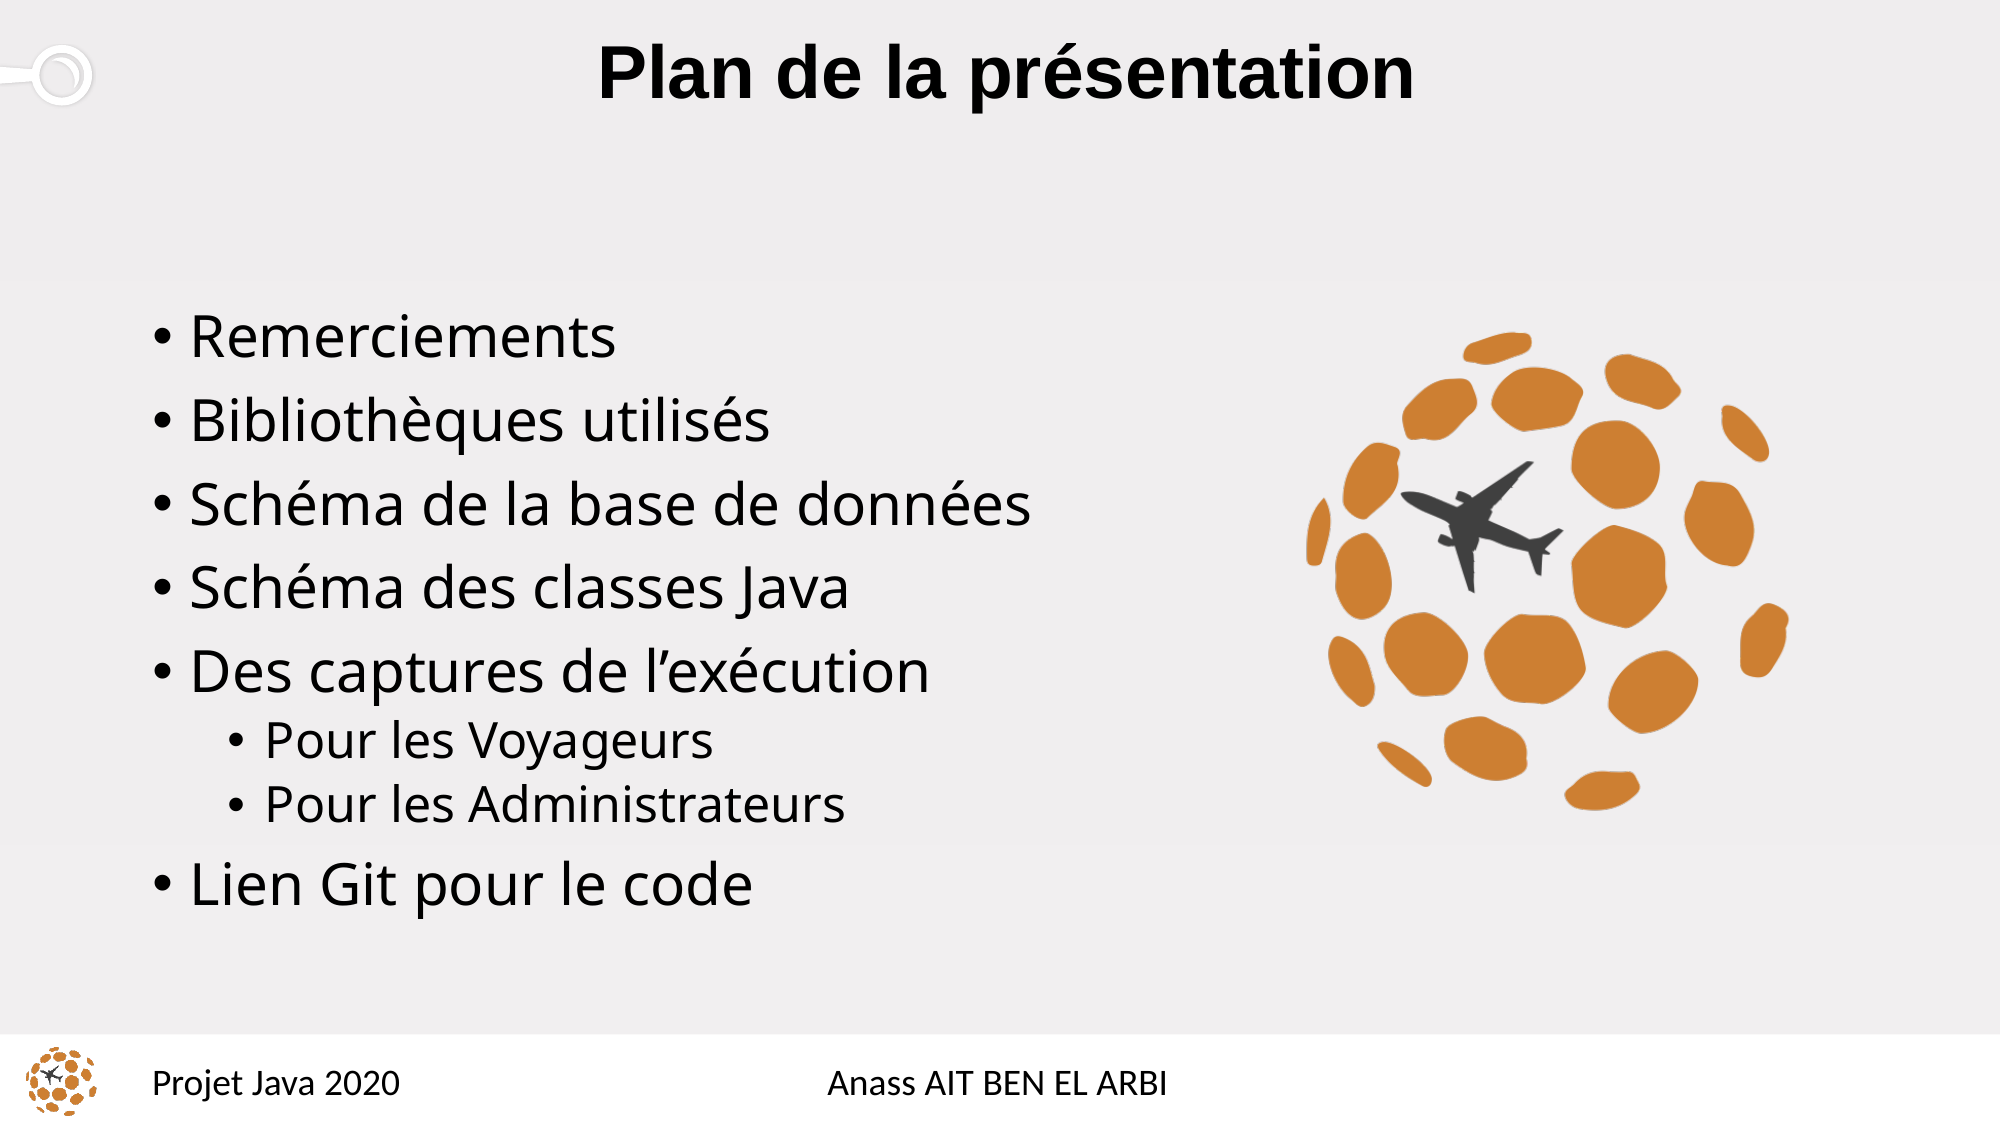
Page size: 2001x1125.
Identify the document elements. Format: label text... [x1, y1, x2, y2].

picture [22, 1042, 99, 1118]
picture [1282, 299, 1808, 825]
list Remerciements Bibliothèques utilisés Schéma de la base de données Schéma des classes Java Des captures de l’exécution Pour les Voyageurs Pour les Administrateurs Lien Git pour le code [137, 299, 1863, 967]
title Plan de la présentation [137, 26, 1863, 148]
